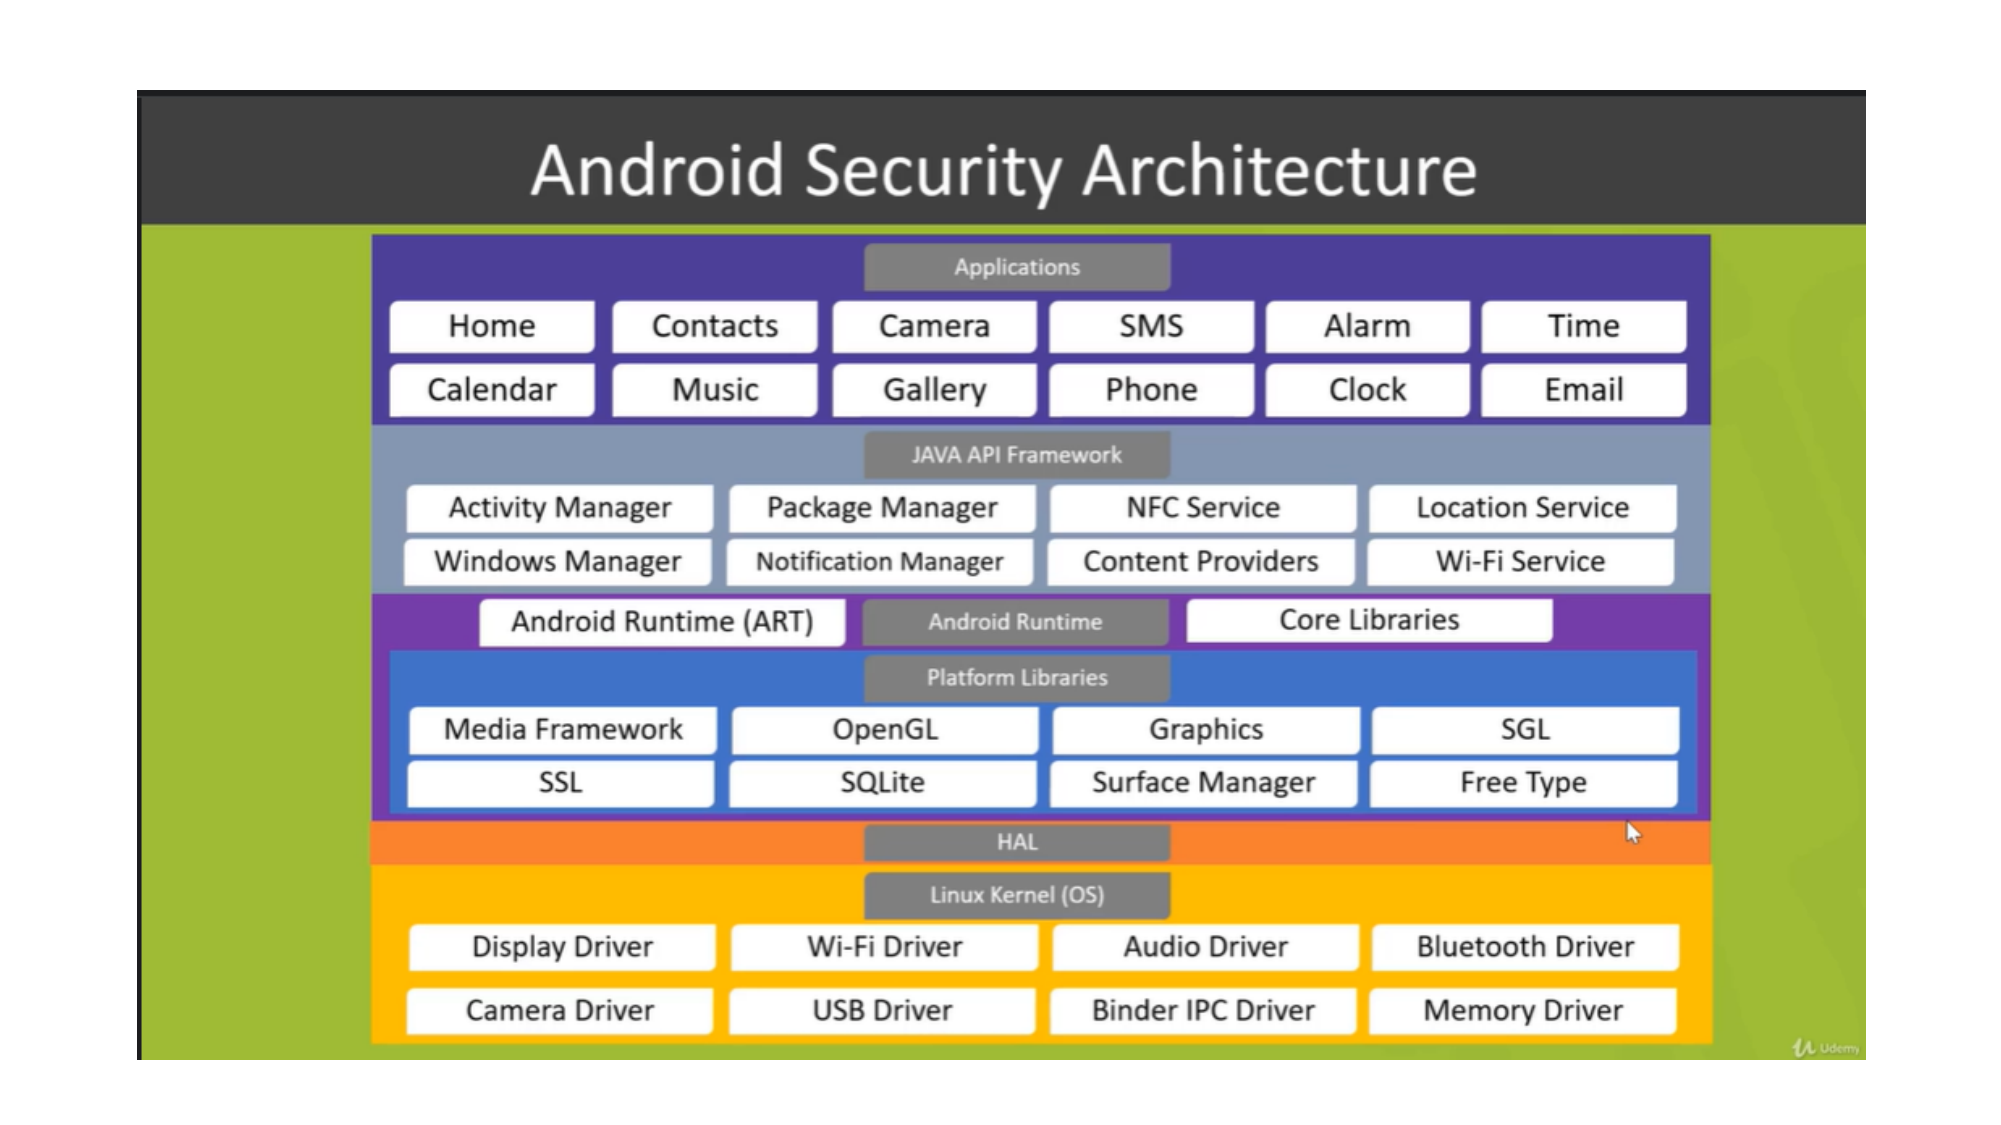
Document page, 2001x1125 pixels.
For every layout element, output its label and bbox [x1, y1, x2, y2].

picture [137, 89, 1866, 1060]
